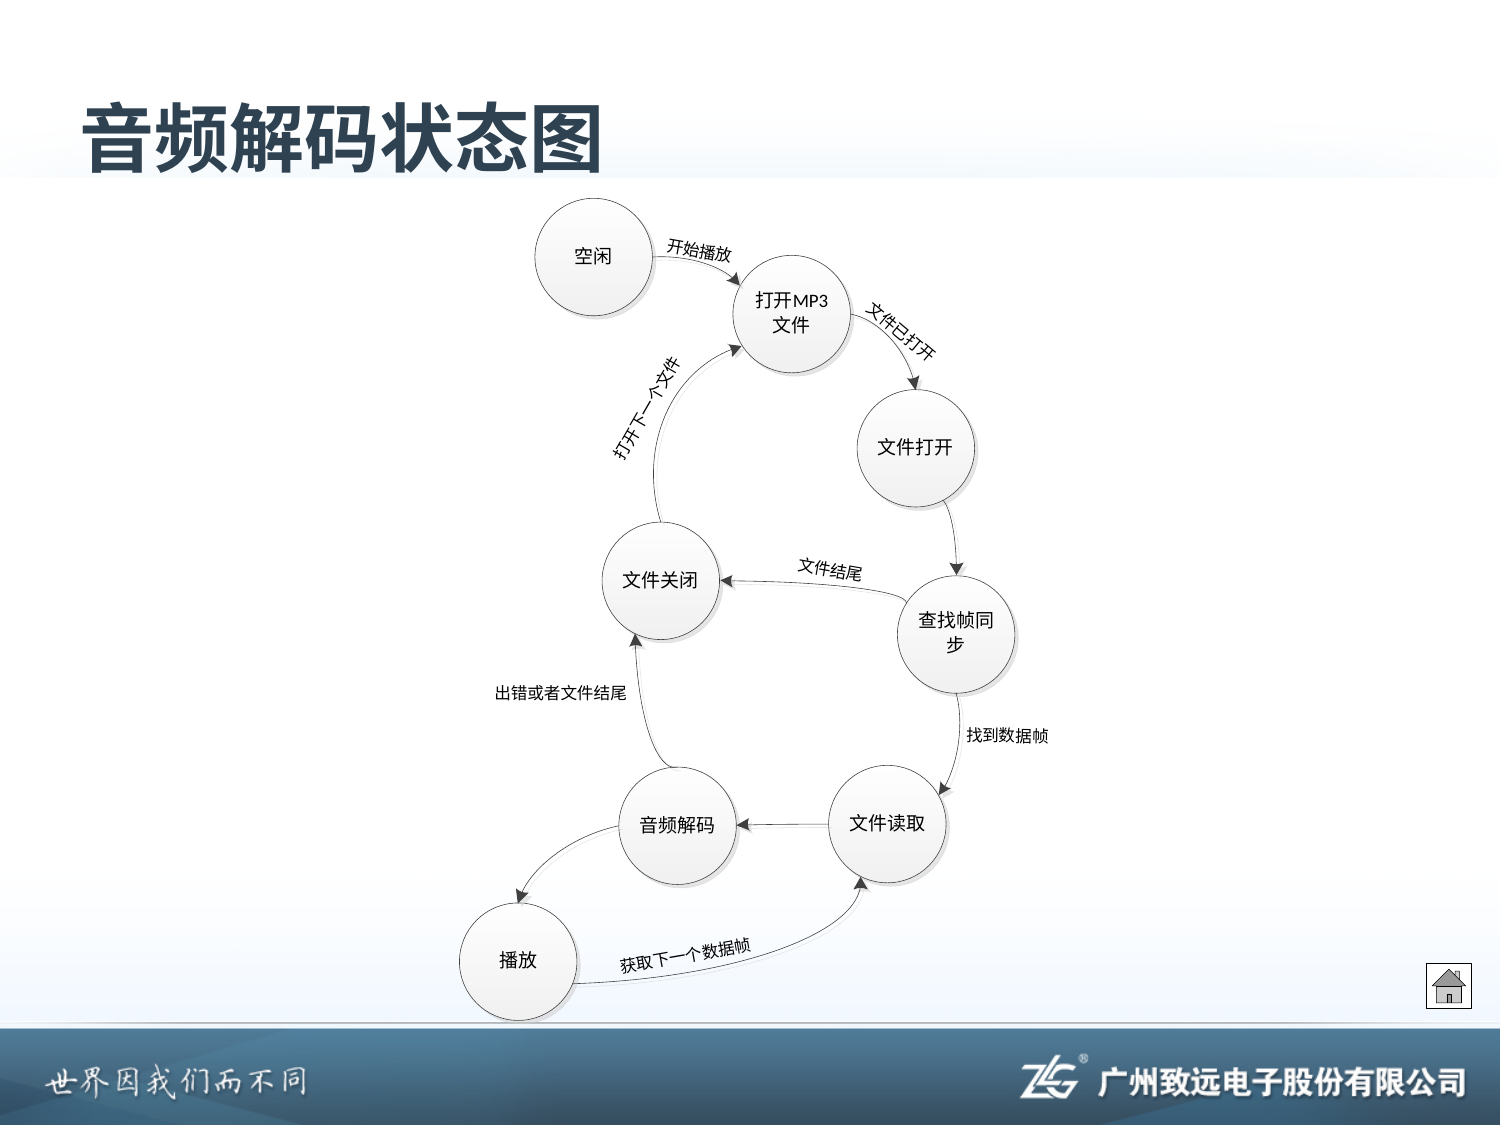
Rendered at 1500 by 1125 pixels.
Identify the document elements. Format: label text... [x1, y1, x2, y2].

picture [0, 0, 1500, 1125]
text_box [434, 194, 1135, 1028]
text_box [1424, 961, 1473, 1011]
title 音频解码状态图 [64, 42, 1424, 231]
